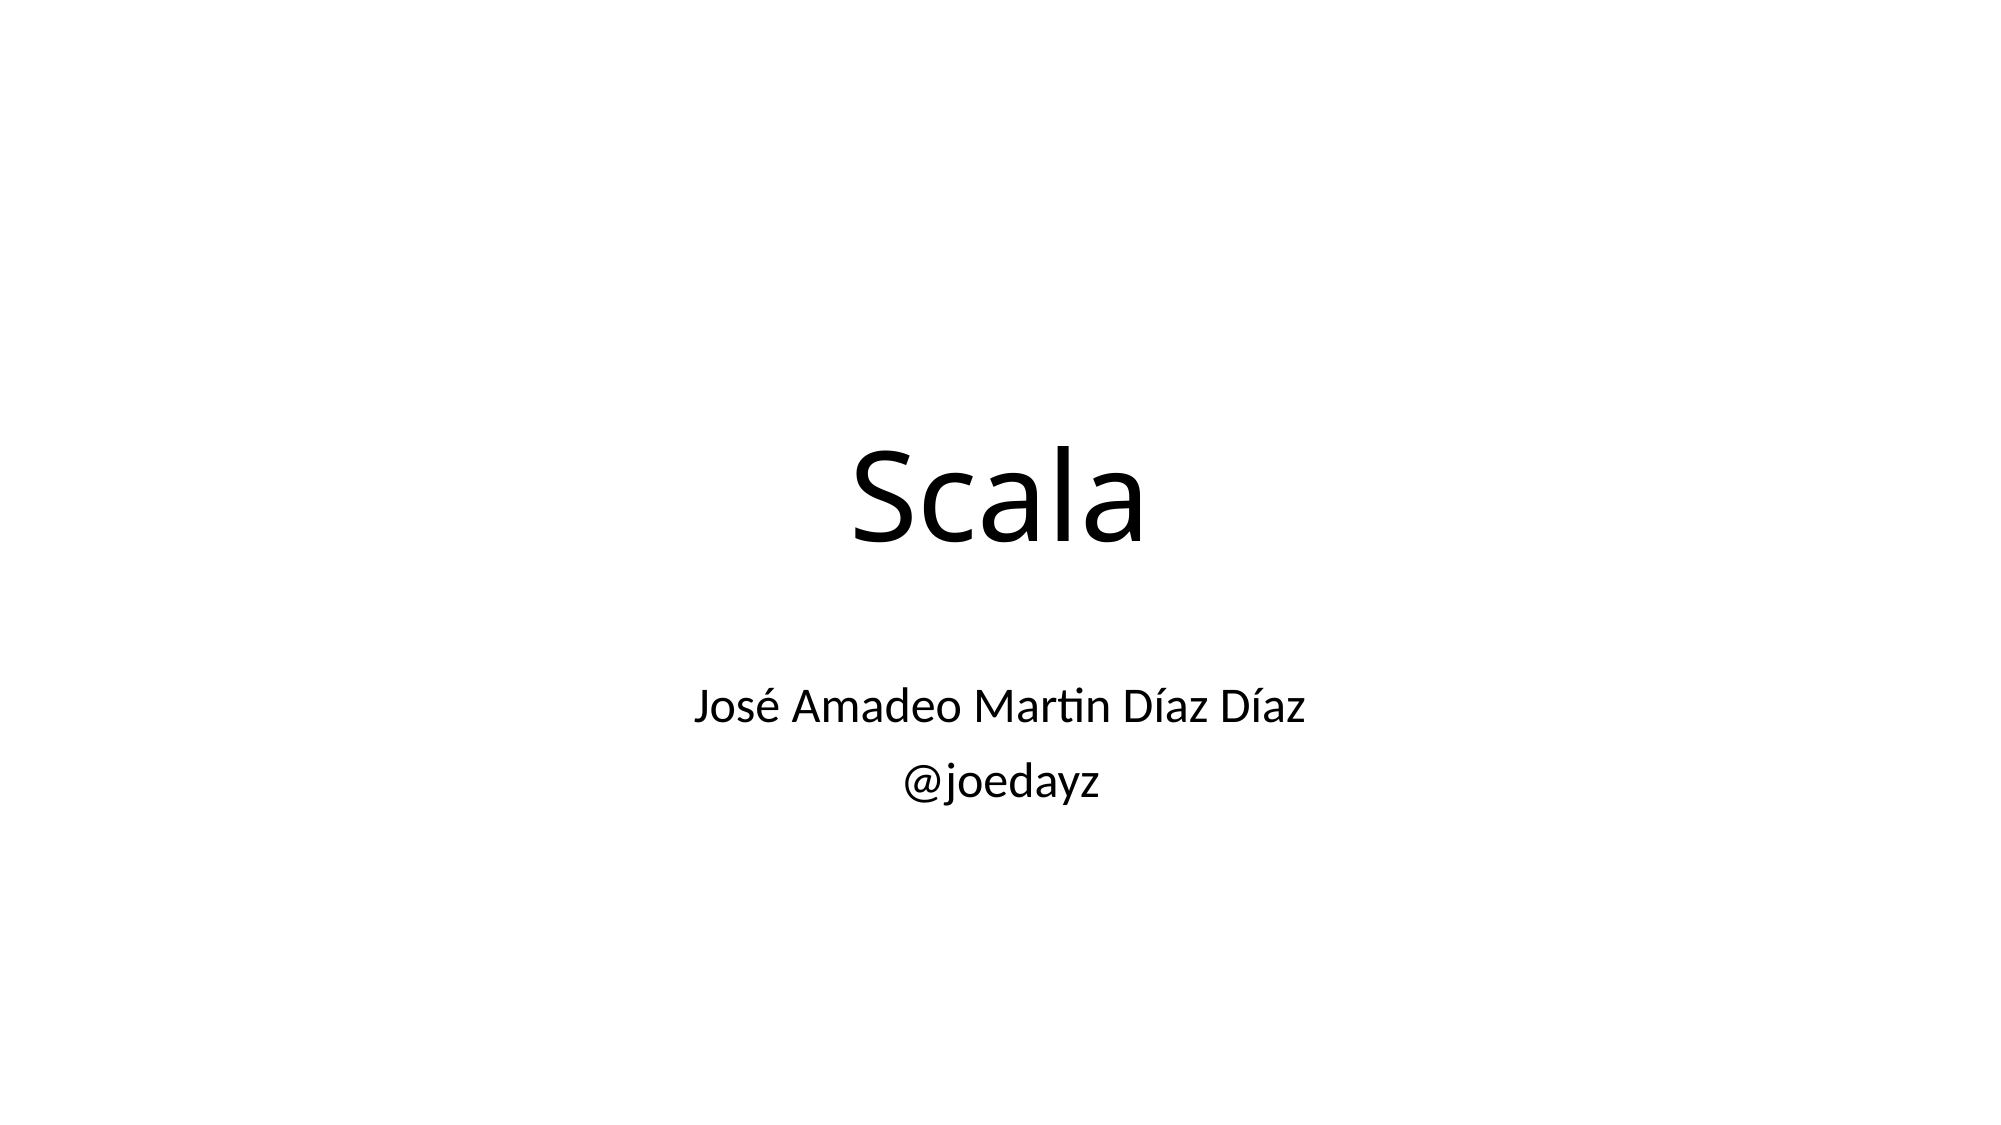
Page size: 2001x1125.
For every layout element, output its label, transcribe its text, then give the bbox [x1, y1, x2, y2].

subtitle José Amadeo Martin Díaz Díaz @joedayz [249, 590, 1750, 863]
title Scala [249, 184, 1750, 576]
